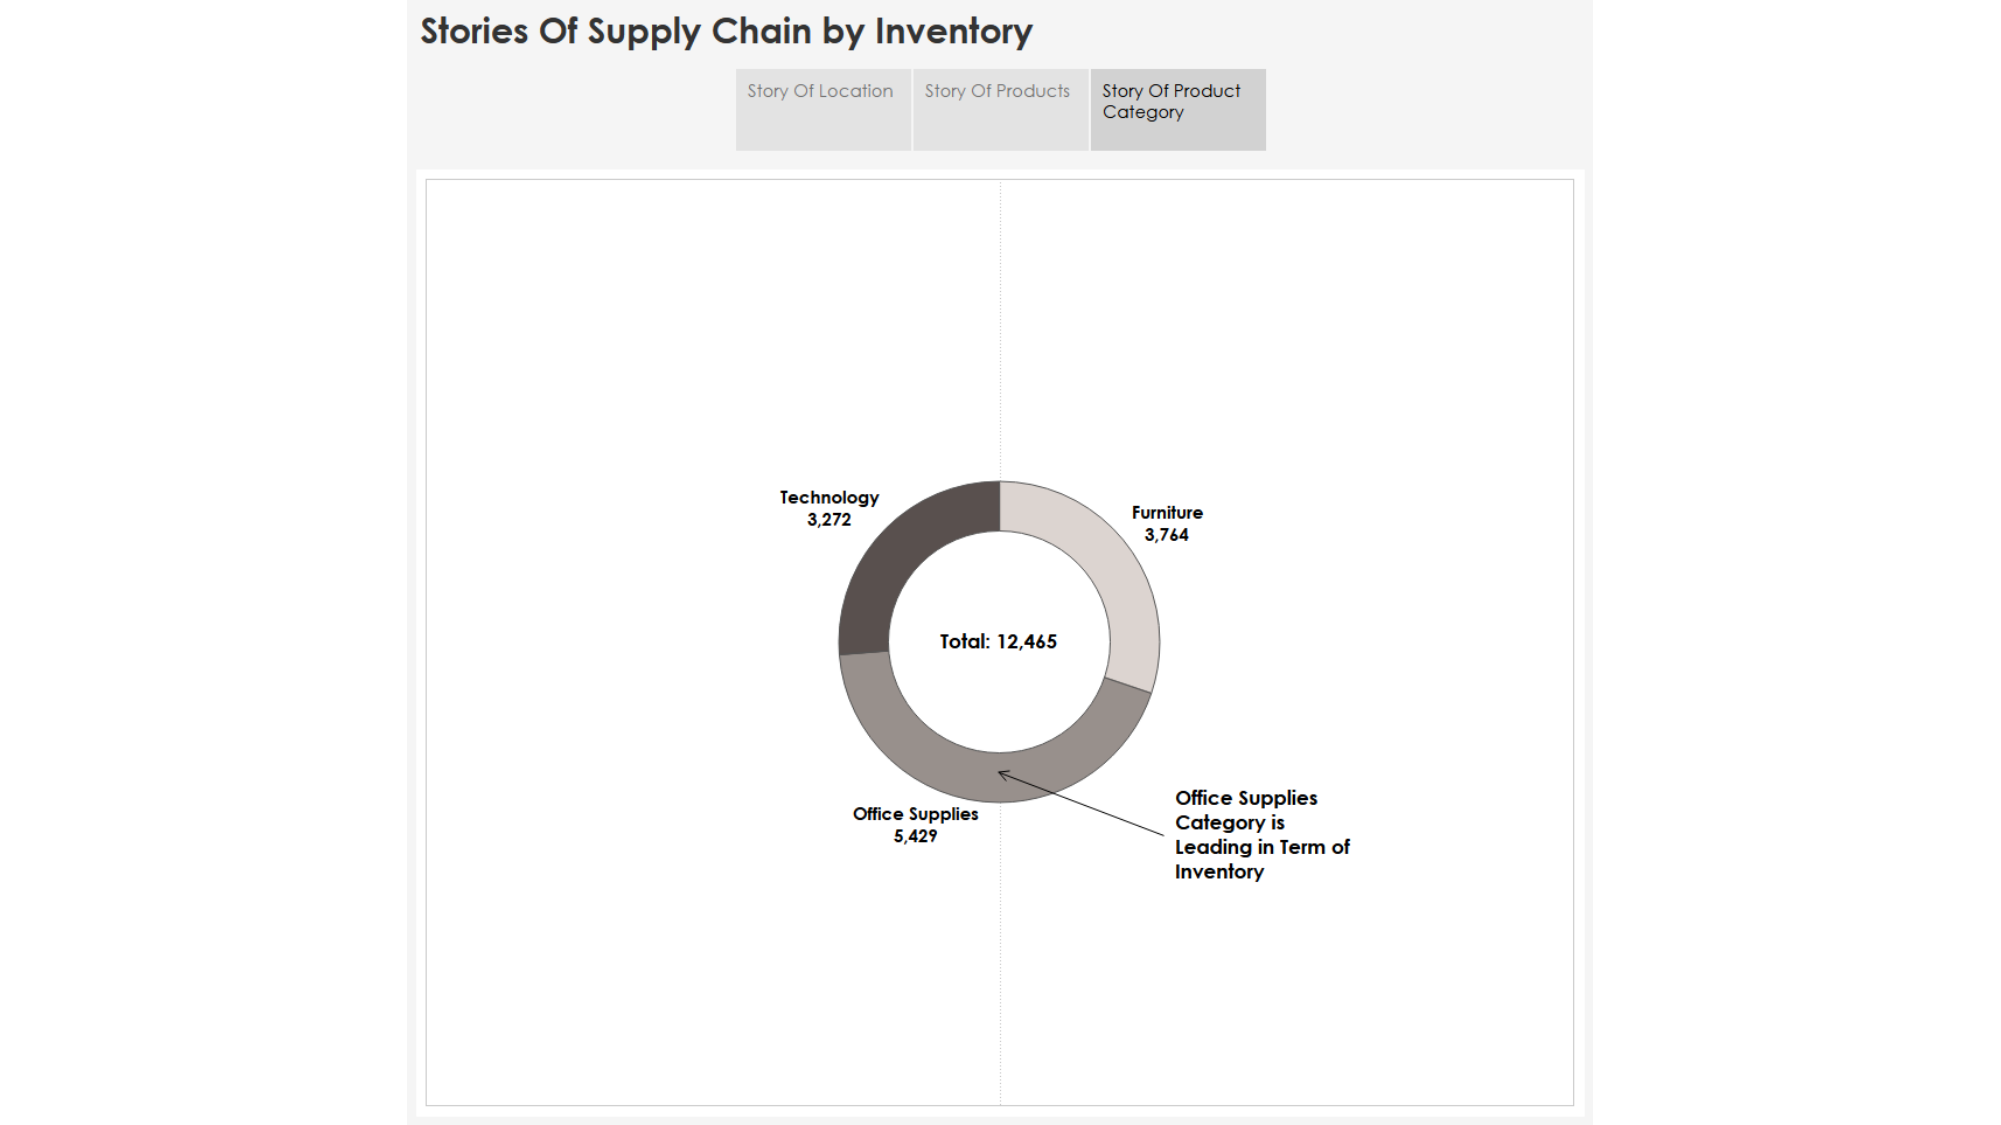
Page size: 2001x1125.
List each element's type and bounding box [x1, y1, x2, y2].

picture [407, 0, 1593, 1125]
